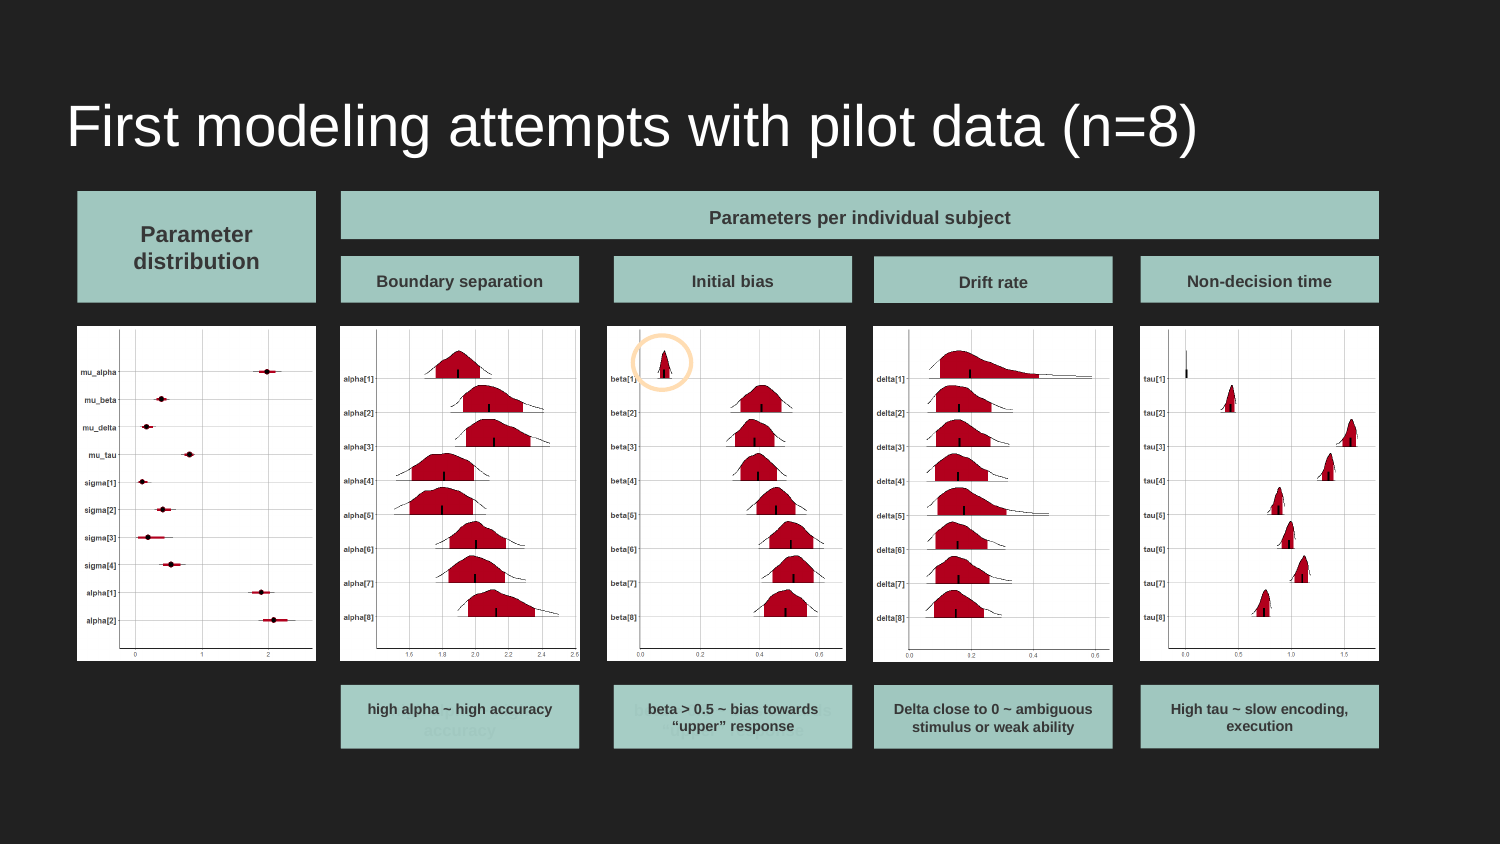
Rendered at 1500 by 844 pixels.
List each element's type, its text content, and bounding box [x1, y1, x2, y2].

text_box Non-decision time [1140, 256, 1379, 303]
text_box Parameters per individual subject [340, 191, 1379, 240]
text_box Delta close to 0 ~ ambiguous stimulus or weak ability [874, 685, 1113, 749]
text_box beta > 0.5 ~ bias towards “upper” response [613, 684, 853, 749]
text_box Drift rate [874, 256, 1113, 303]
text_box High tau ~ slow encoding, execution [1140, 684, 1379, 749]
text_box Parameter distribution [77, 191, 316, 303]
text_box Initial bias [613, 256, 853, 303]
picture [607, 326, 847, 661]
title First modeling attempts with pilot data (n=8) [51, 72, 1449, 167]
picture [77, 326, 317, 661]
picture [1140, 326, 1380, 661]
picture [873, 326, 1113, 662]
picture [340, 326, 580, 661]
text_box high alpha ~ high accuracy [340, 684, 580, 749]
text_box Boundary separation [340, 256, 580, 303]
